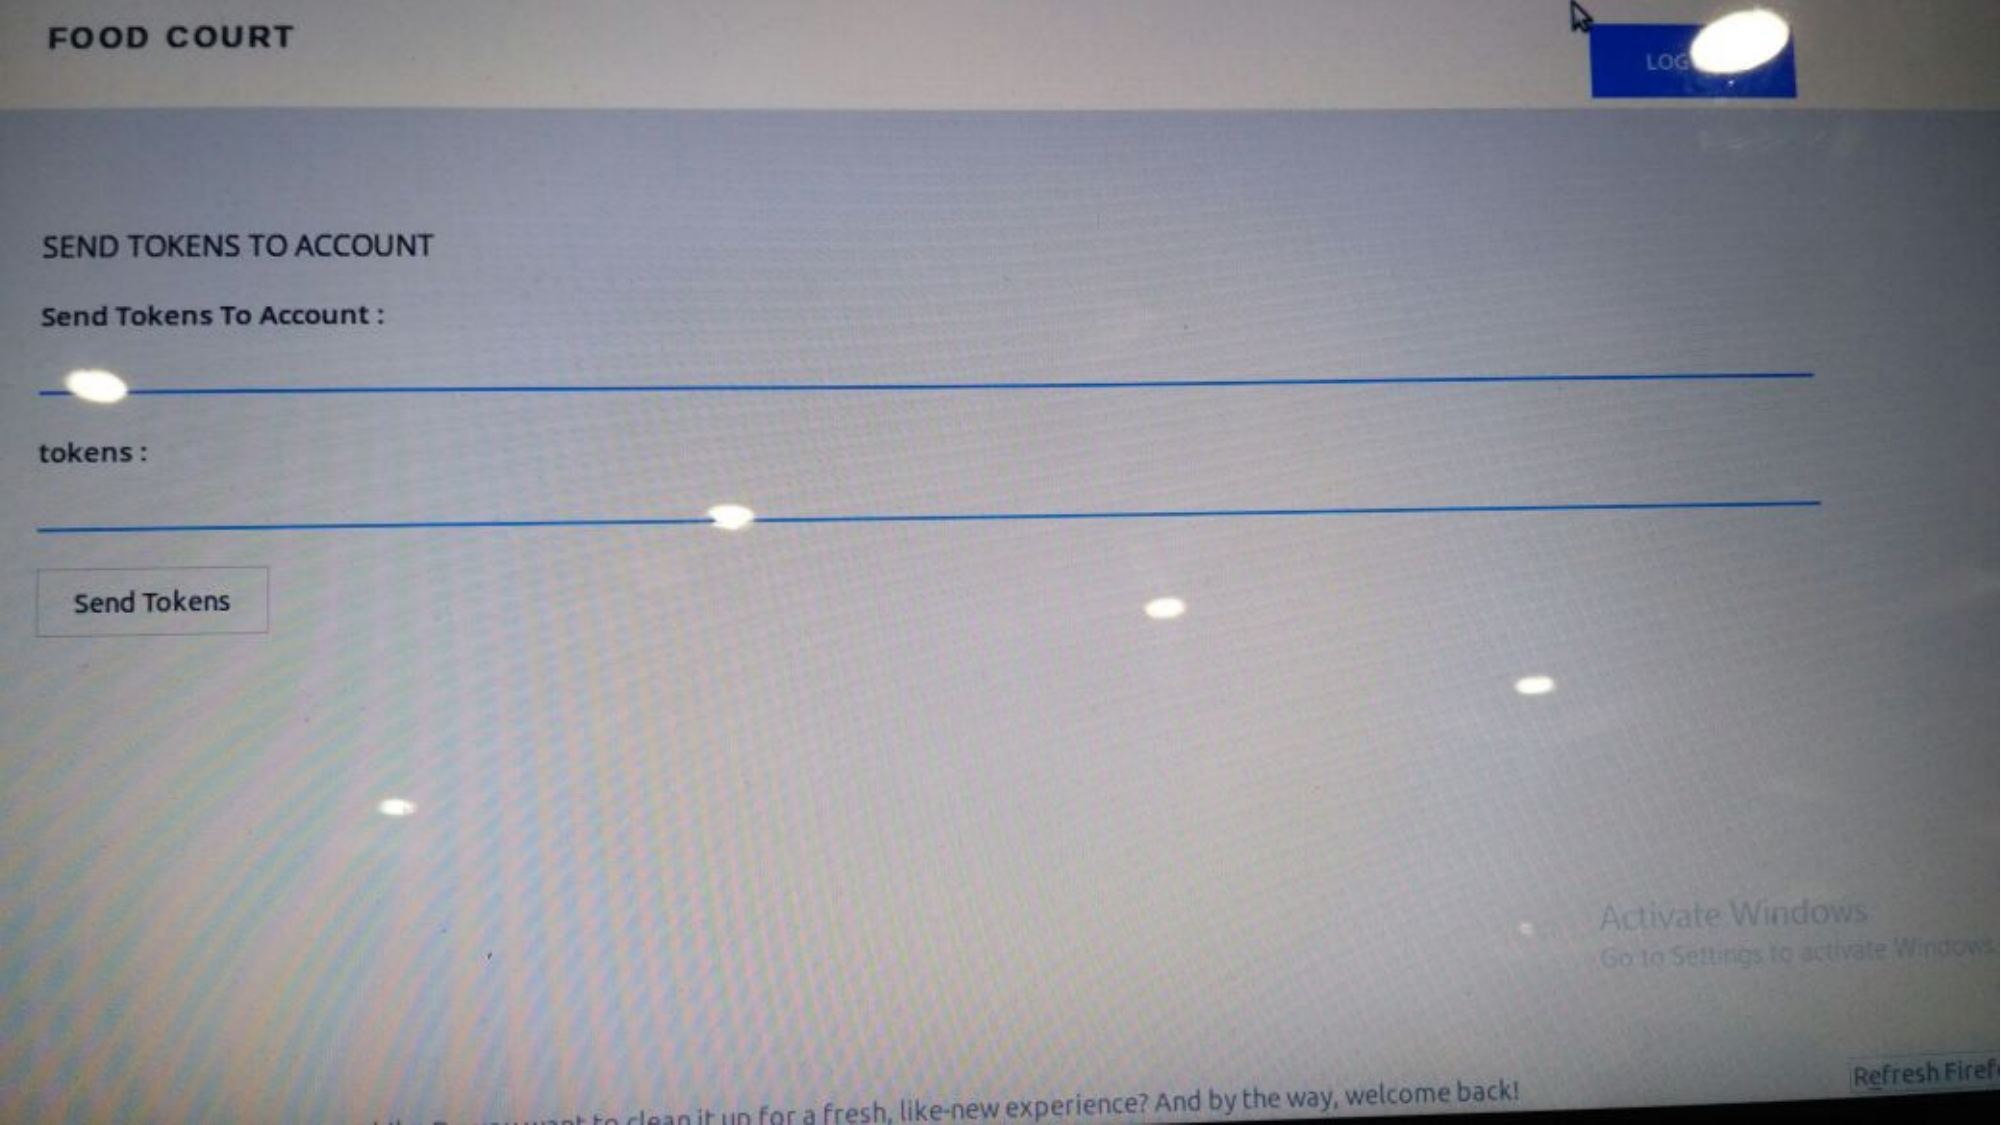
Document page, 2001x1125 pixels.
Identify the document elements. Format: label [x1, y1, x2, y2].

list [0, 0, 2000, 1125]
